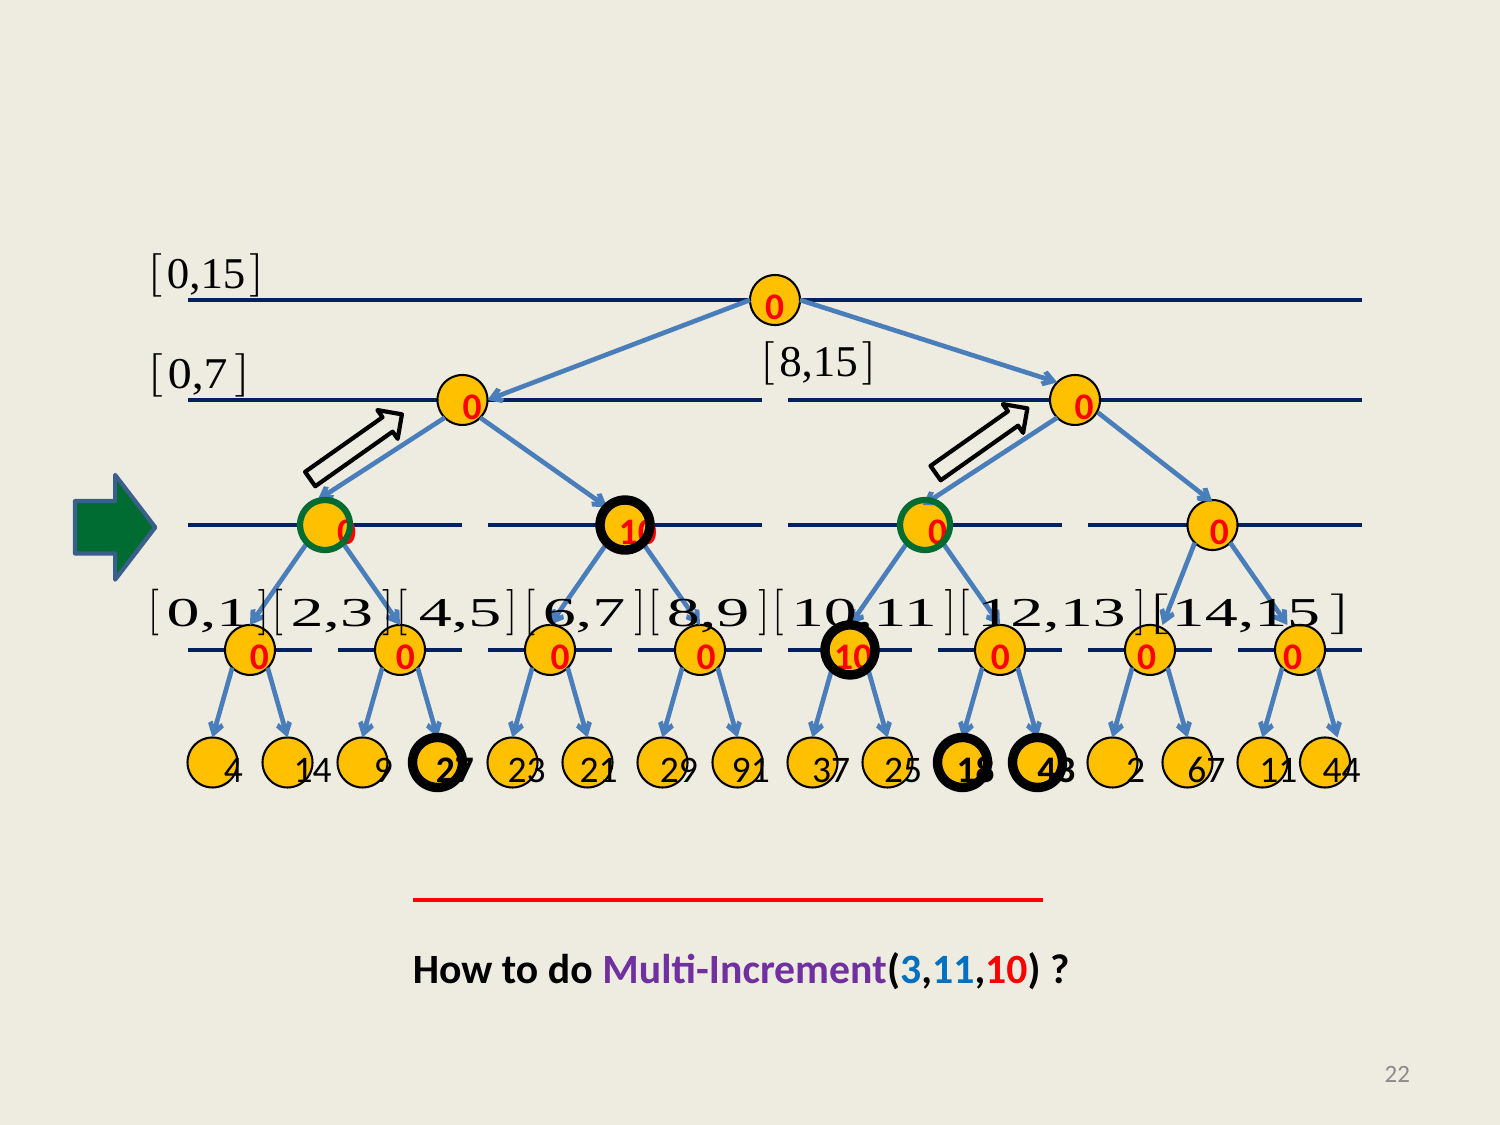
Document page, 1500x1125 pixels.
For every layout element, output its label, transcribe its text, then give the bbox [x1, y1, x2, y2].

text_box [72, 472, 157, 582]
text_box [187, 274, 1351, 788]
list How to do Multi-Increment(3,11,10) ? [75, 262, 1425, 1038]
slide_number 22 [1074, 1042, 1425, 1103]
text_box 4 14 9 27 23 21 29 91 37 25 18 43 2 67 11 44 [208, 737, 1377, 798]
